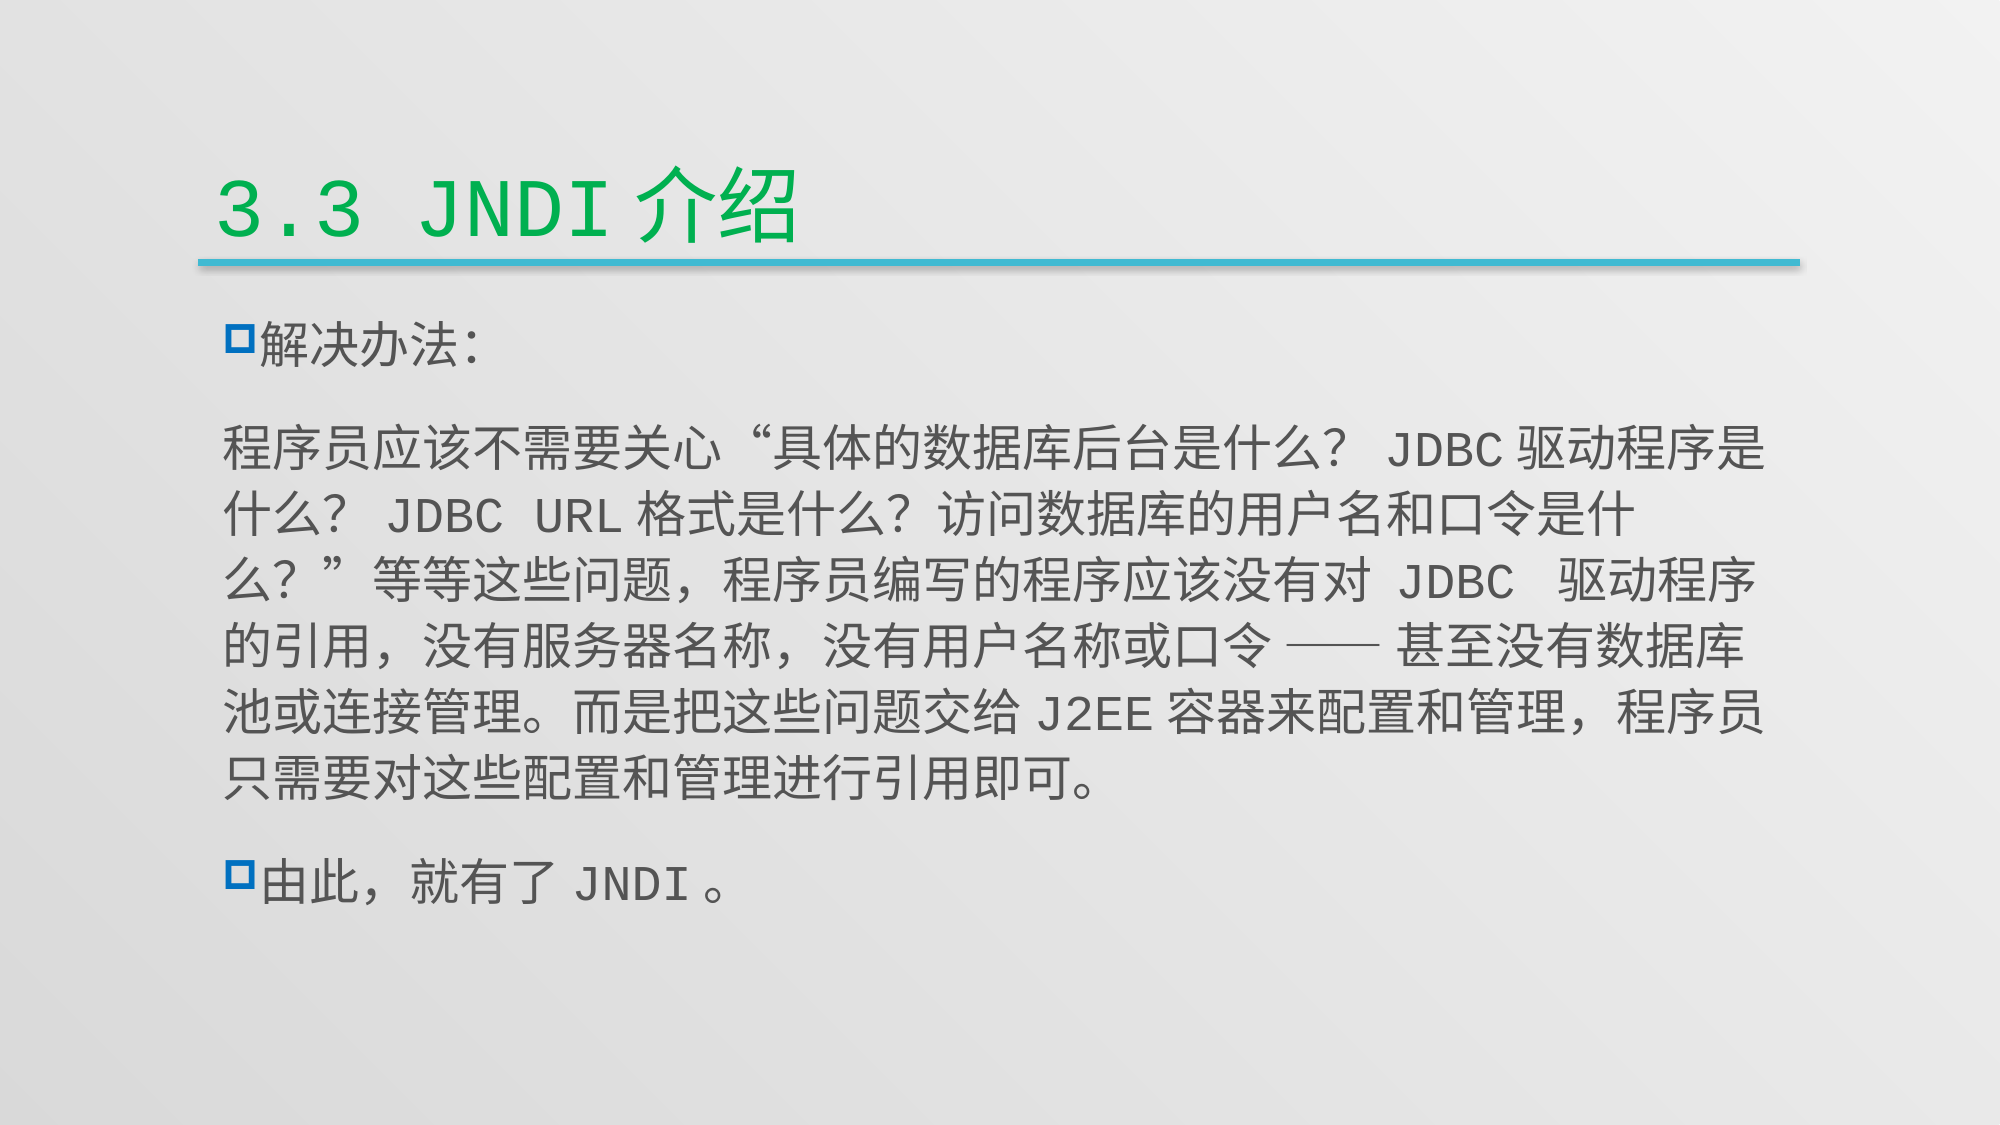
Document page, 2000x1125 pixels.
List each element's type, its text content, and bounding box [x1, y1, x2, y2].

title 3.3 JNDI介绍 [199, 45, 1800, 263]
list 解决办法： 程序员应该不需要关心“具体的数据库后台是什么？JDBC驱动程序是什么？JDBC URL格式是什么？访问数据库的用户名和口令是什么？”等等这些问题，程序员编写的程序应该没有对 JDBC 驱动程序的引用，没有服务器名称，没有用户名称或口令 —— 甚至没有数据库池或连接管理。而是把这些问题交给J2EE容器来配置和管理，程序员只需要对这些配置和管理进行引用即可。 由此，就有了JNDI。 [199, 299, 1800, 1013]
